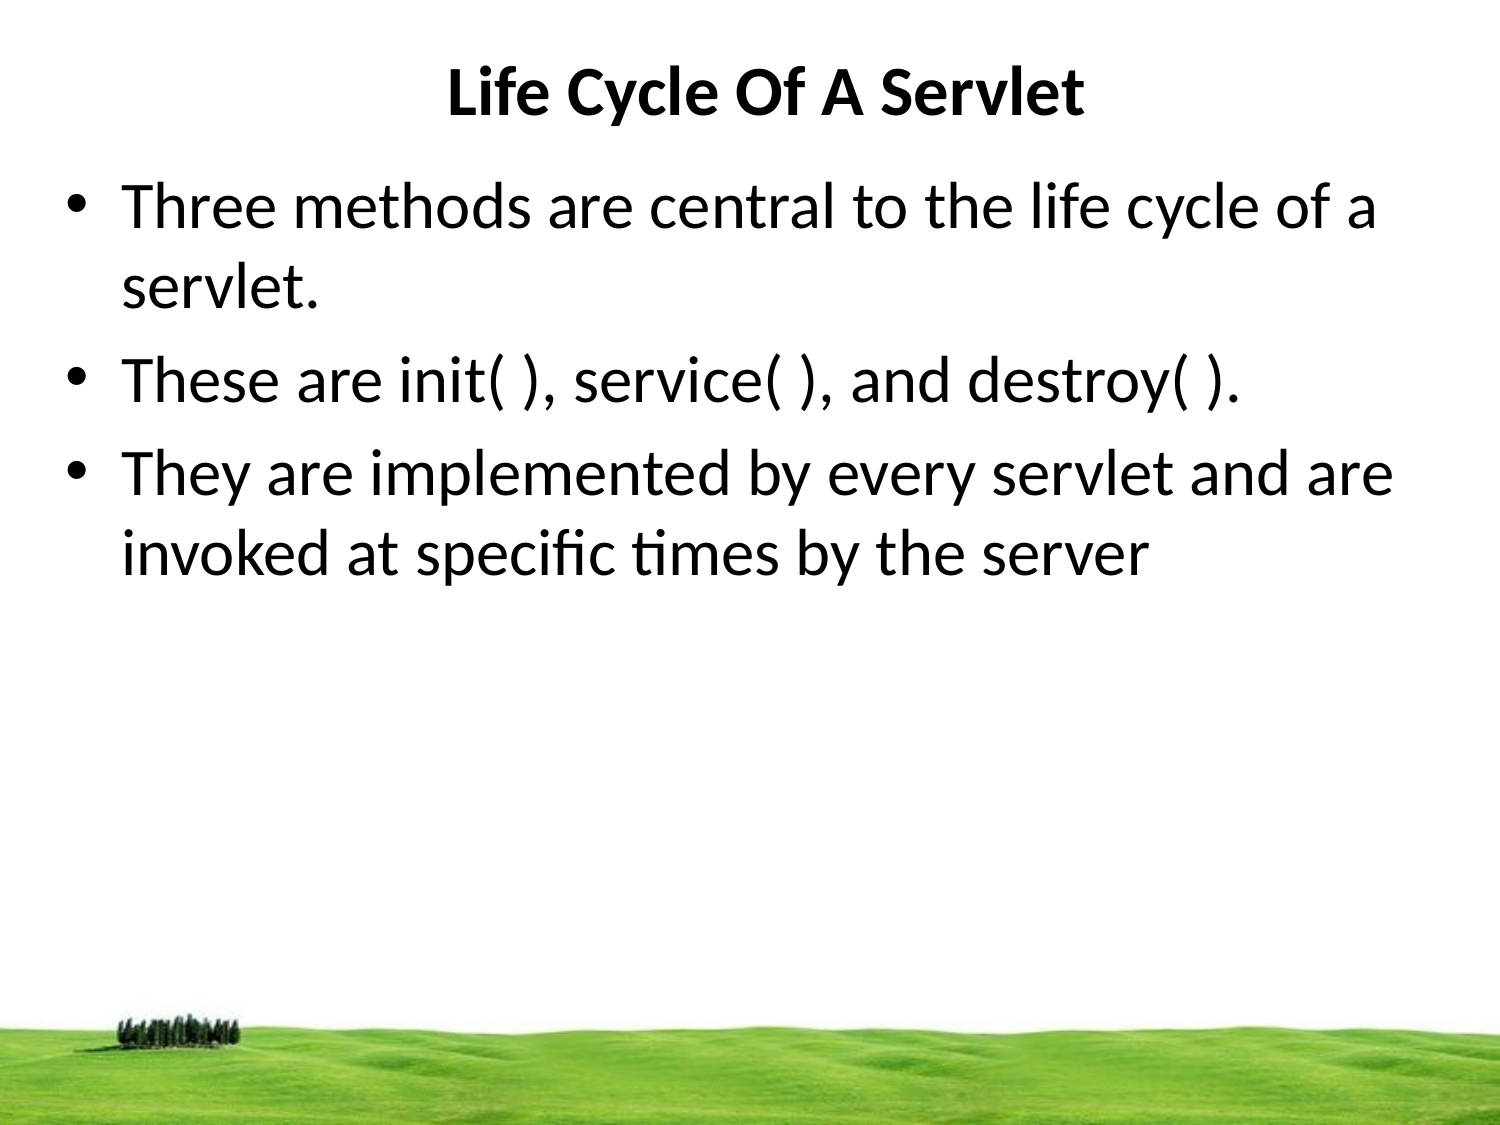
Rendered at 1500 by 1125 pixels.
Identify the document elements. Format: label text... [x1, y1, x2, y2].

picture [0, 994, 1500, 1125]
list Three methods are central to the life cycle of a servlet. These are init( ), service( ), and destroy( ). They are implemented by every servlet and are invoked at specific times by the server [50, 154, 1438, 971]
title Life Cycle Of A Servlet [112, 37, 1438, 138]
